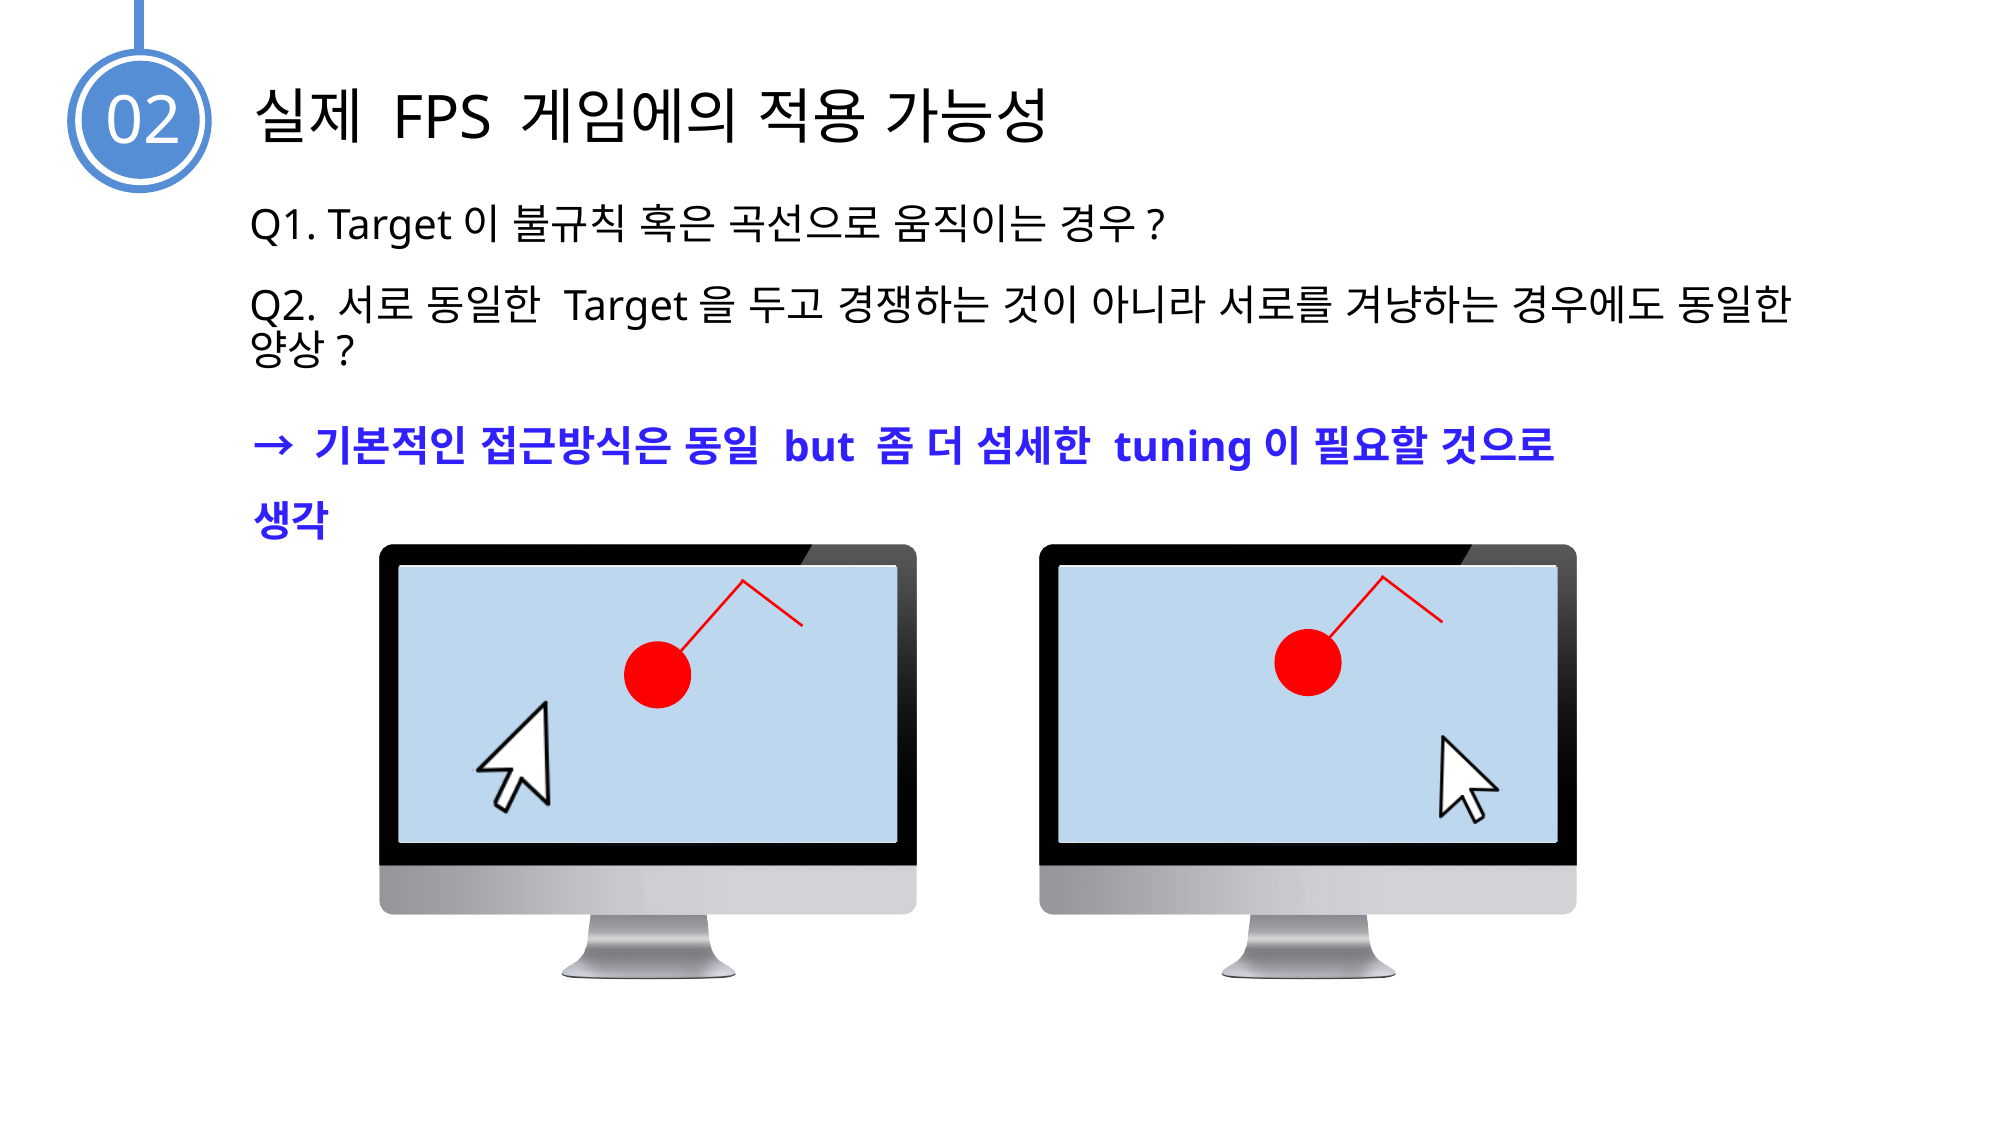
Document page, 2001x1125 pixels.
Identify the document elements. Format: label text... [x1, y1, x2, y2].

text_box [1381, 575, 1443, 623]
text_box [741, 579, 803, 626]
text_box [671, 580, 744, 662]
text_box 실제 FPS 게임에의 적용 가능성 [238, 60, 1092, 179]
picture [1437, 725, 1510, 829]
text_box Q2. 서로 동일한 Target을 두고 경쟁하는 것이 아니라 서로를 겨냥하는 경우에도 동일한 양상? [234, 194, 1896, 465]
title Q1. Target이 불규칙 혹은 곡선으로 움직이는 경우? [234, 91, 1896, 194]
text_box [1039, 544, 1577, 986]
picture [379, 544, 917, 986]
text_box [67, 48, 216, 194]
text_box → 기본적인 접근방식은 동일 but 좀 더 섬세한 tuning이 필요할 것으로 생각 [238, 387, 1590, 552]
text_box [1311, 576, 1384, 658]
